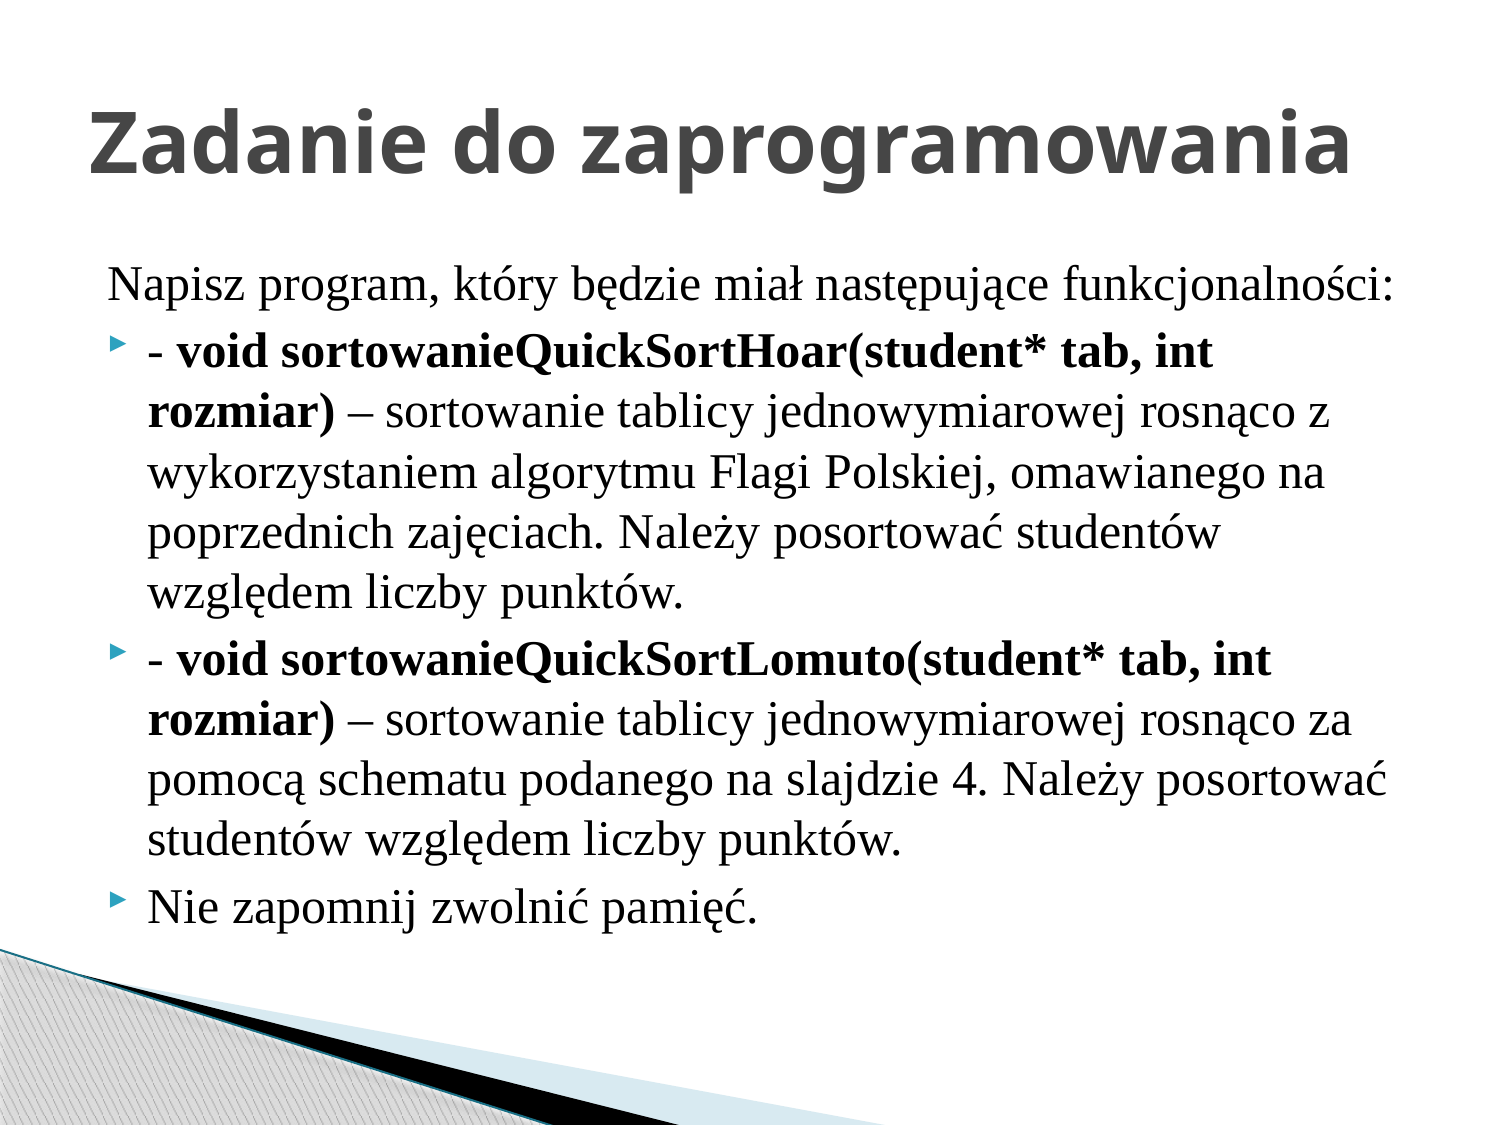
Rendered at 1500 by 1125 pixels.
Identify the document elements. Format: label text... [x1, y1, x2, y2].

title Zadanie do zaprogramowania [75, 45, 1425, 233]
list Napisz program, który będzie miał następujące funkcjonalności: - void sortowanieQuickSortHoar(student* tab, int rozmiar) – sortowanie tablicy jednowymiarowej rosnąco z wykorzystaniem algorytmu Flagi Polskiej, omawianego na poprzednich zajęciach. Należy posortować studentów względem liczby punktów. - void sortowanieQuickSortLomuto(student* tab, int rozmiar) – sortowanie tablicy jednowymiarowej rosnąco za pomocą schematu podanego na slajdzie 4. Należy posortować studentów względem liczby punktów. Nie zapomnij zwolnić pamięć. [75, 243, 1425, 986]
